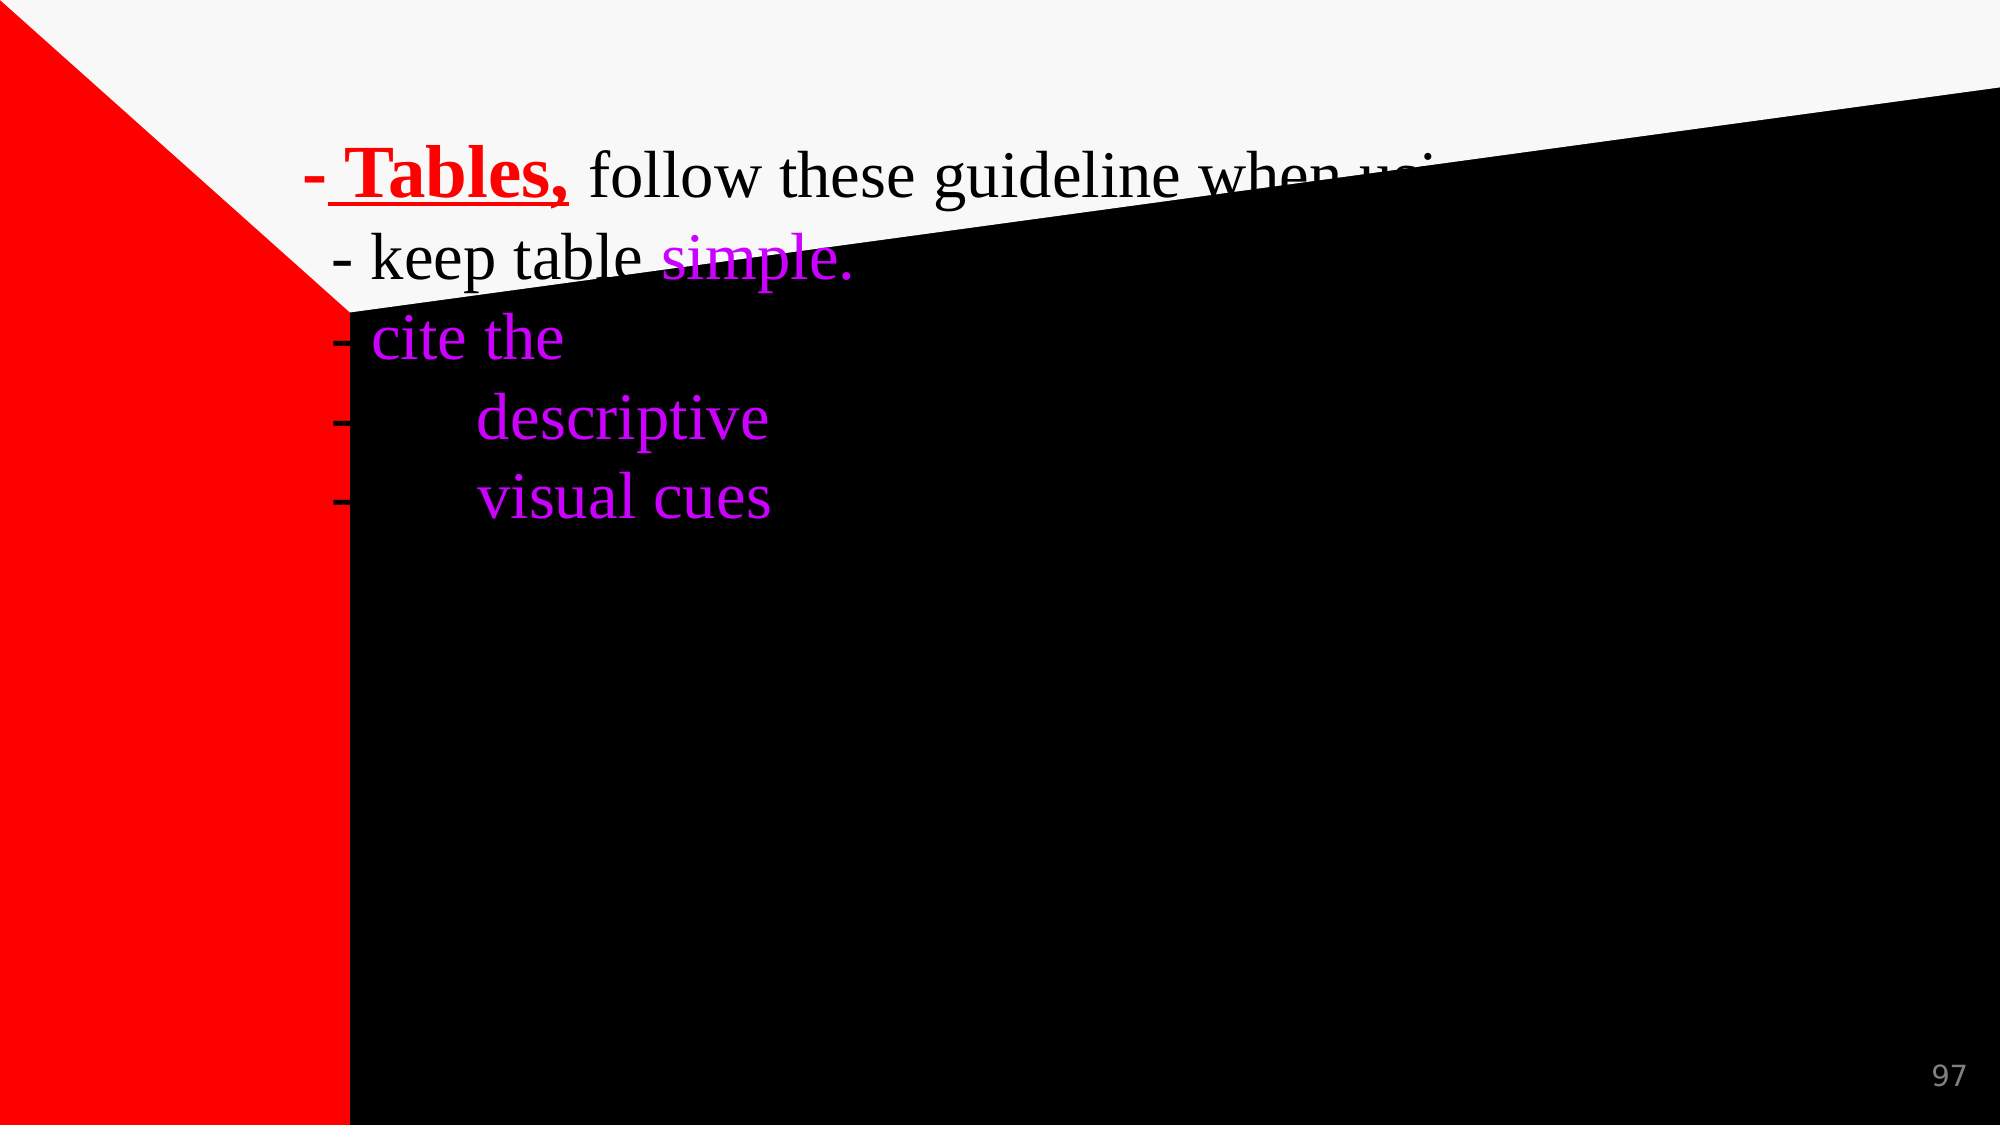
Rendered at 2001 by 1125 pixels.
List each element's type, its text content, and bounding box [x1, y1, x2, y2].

title - Tables, follow these guideline when using tables: - keep table simple. - cite the table in the text. - use descriptive, performance based column titles. - use visual cues for keys or command, or menu selections presented in tables. [249, 24, 1750, 1125]
slide_number 97 [1566, 1049, 1984, 1125]
